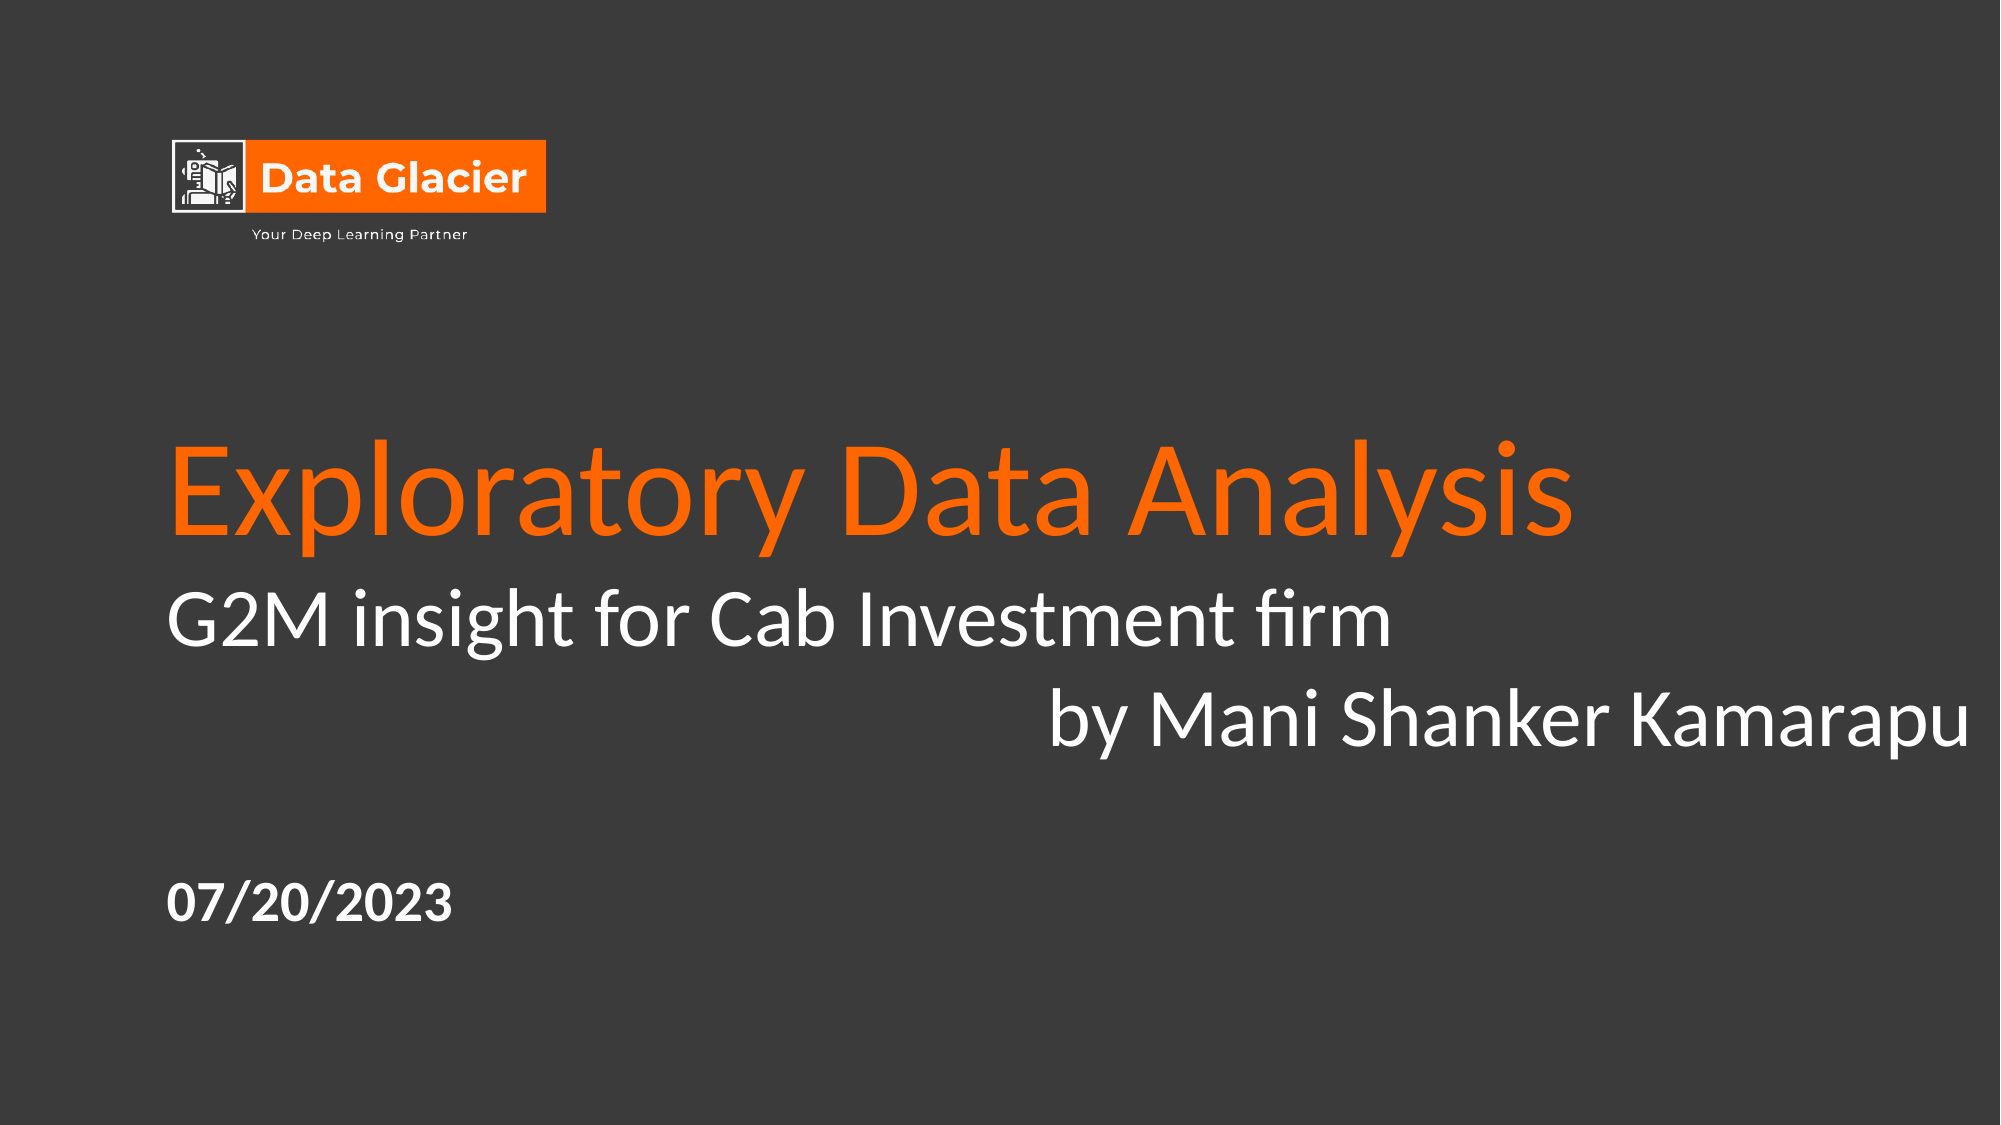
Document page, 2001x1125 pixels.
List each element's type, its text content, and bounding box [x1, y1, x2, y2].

picture [168, 0, 550, 382]
text_box Exploratory Data Analysis G2M insight for Cab Investment firm by Mani Shanker Kamarapu 07/20/2023 [151, 390, 1989, 941]
